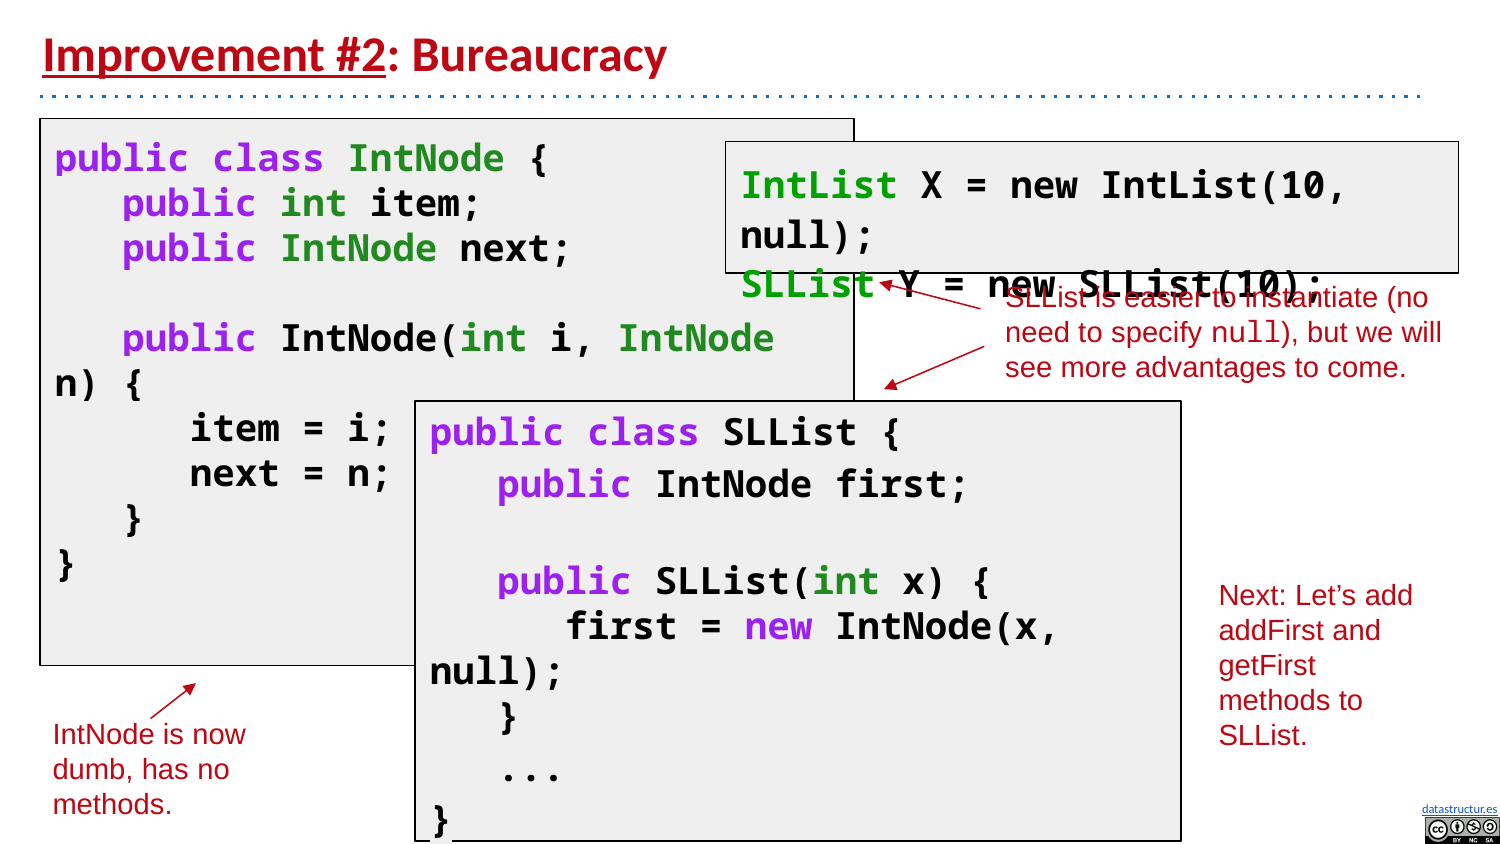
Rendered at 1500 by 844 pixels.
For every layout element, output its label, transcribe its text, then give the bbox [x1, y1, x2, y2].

list public class IntNode { public int item; public IntNode next; public IntNode(int i, IntNode n) { item = i; next = n; } } [39, 118, 855, 666]
text_box IntNode is now dumb, has no methods. [37, 700, 307, 821]
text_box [883, 346, 985, 390]
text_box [878, 282, 981, 310]
list IntList X = new IntList(10, null); SLList Y = new SLList(10); [725, 141, 1459, 274]
text_box public class SLList { public IntNode first; public SLList(int x) { first = new IntNode(x, null); } ... } [414, 400, 1182, 842]
picture [1425, 817, 1500, 844]
title Improvement #2: Bureaucracy [27, 15, 1378, 97]
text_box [150, 682, 197, 719]
text_box SLList is easier to instantiate (no need to specify null), but we will see more advantages to come. [990, 263, 1491, 384]
text_box Next: Let’s add addFirst and getFirst methods to SLList. [1203, 561, 1449, 773]
